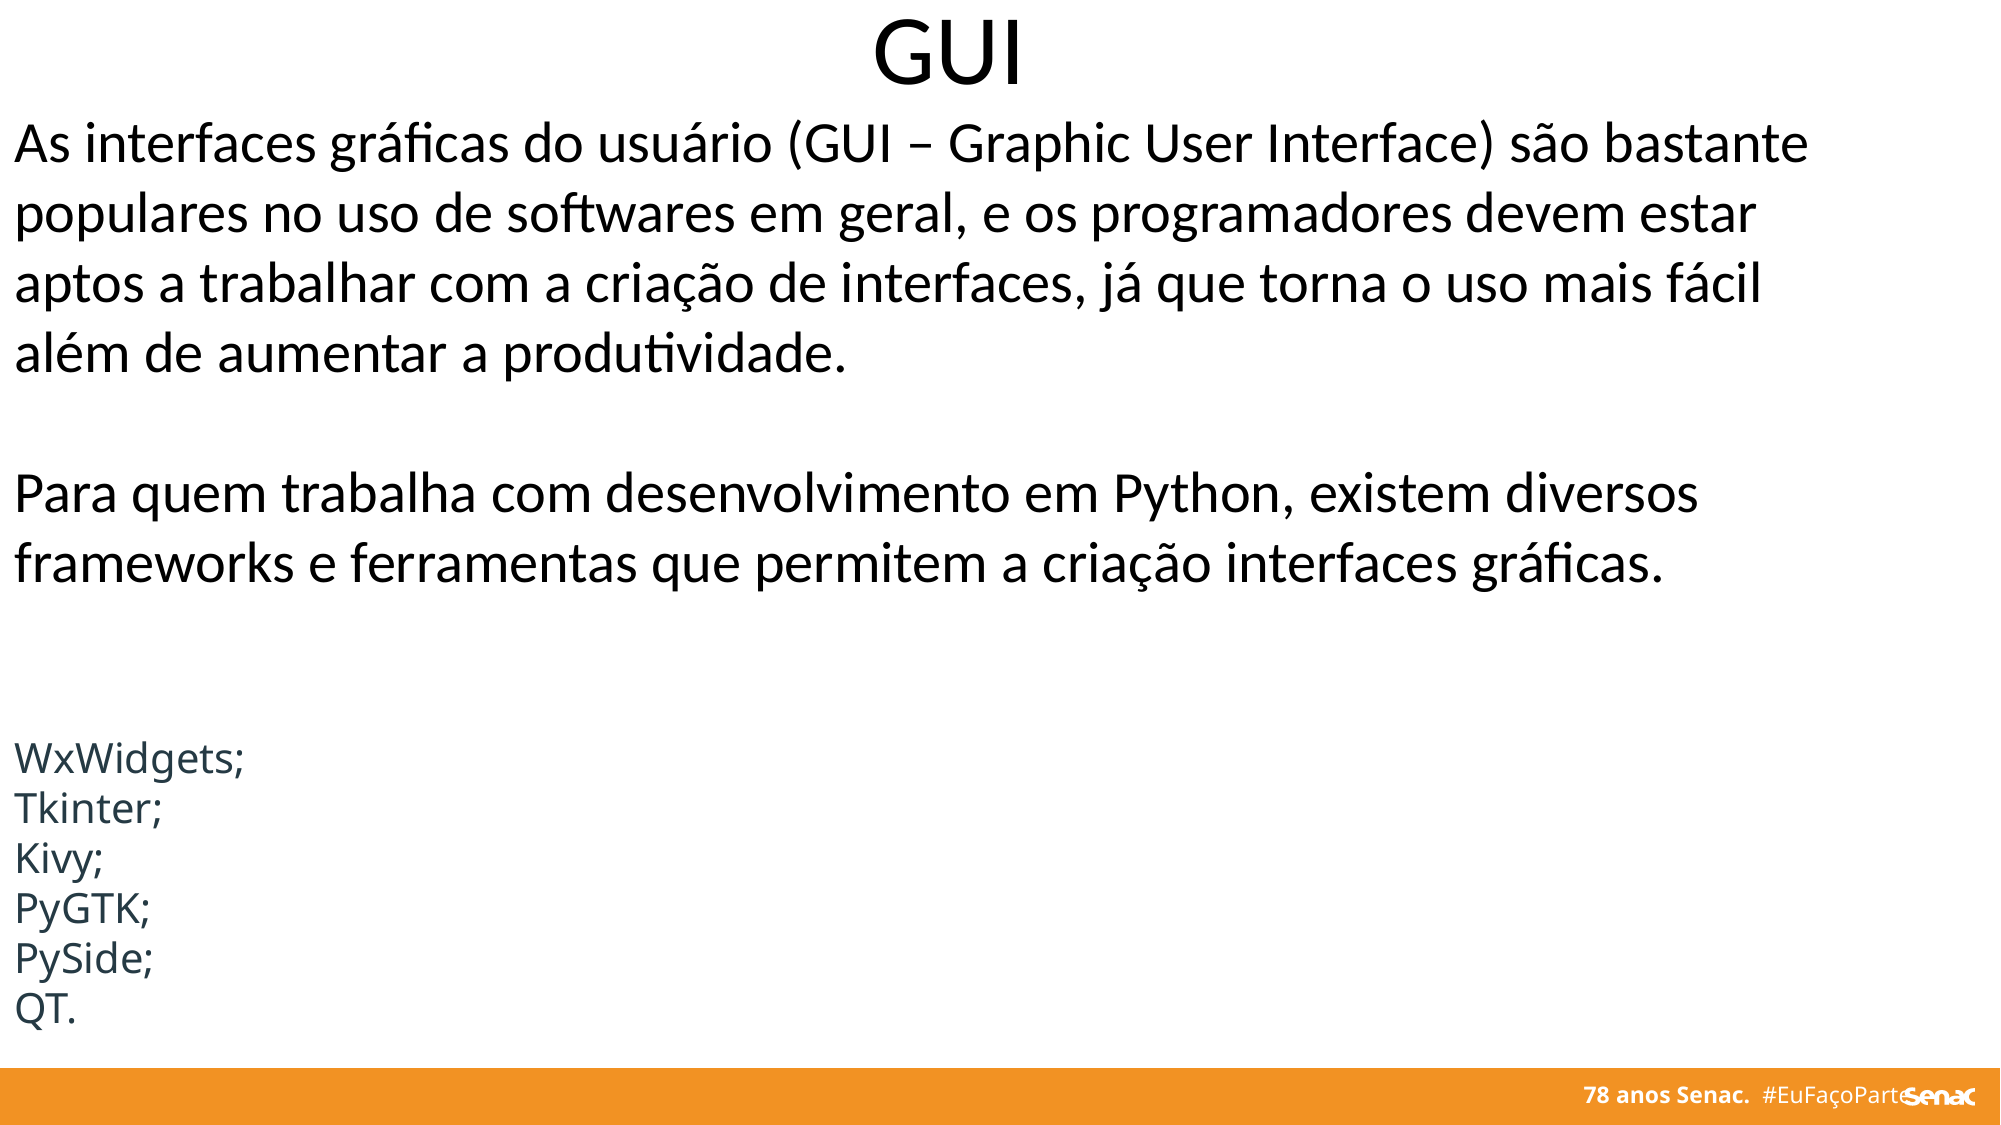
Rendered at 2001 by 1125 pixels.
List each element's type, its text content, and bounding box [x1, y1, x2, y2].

picture [1899, 1069, 1976, 1123]
text_box GUI As interfaces gráficas do usuário (GUI – Graphic User Interface) são bastante populares no uso de softwares em geral, e os programadores devem estar aptos a trabalhar com a criação de interfaces, já que torna o uso mais fácil além de aumentar a produtividade. Para quem trabalha com desenvolvimento em Python, existem diversos frameworks e ferramentas que permitem a criação interfaces gráficas. WxWidgets; Tkinter; Kivy; PyGTK; PySide; QT. [0, 0, 1899, 1125]
